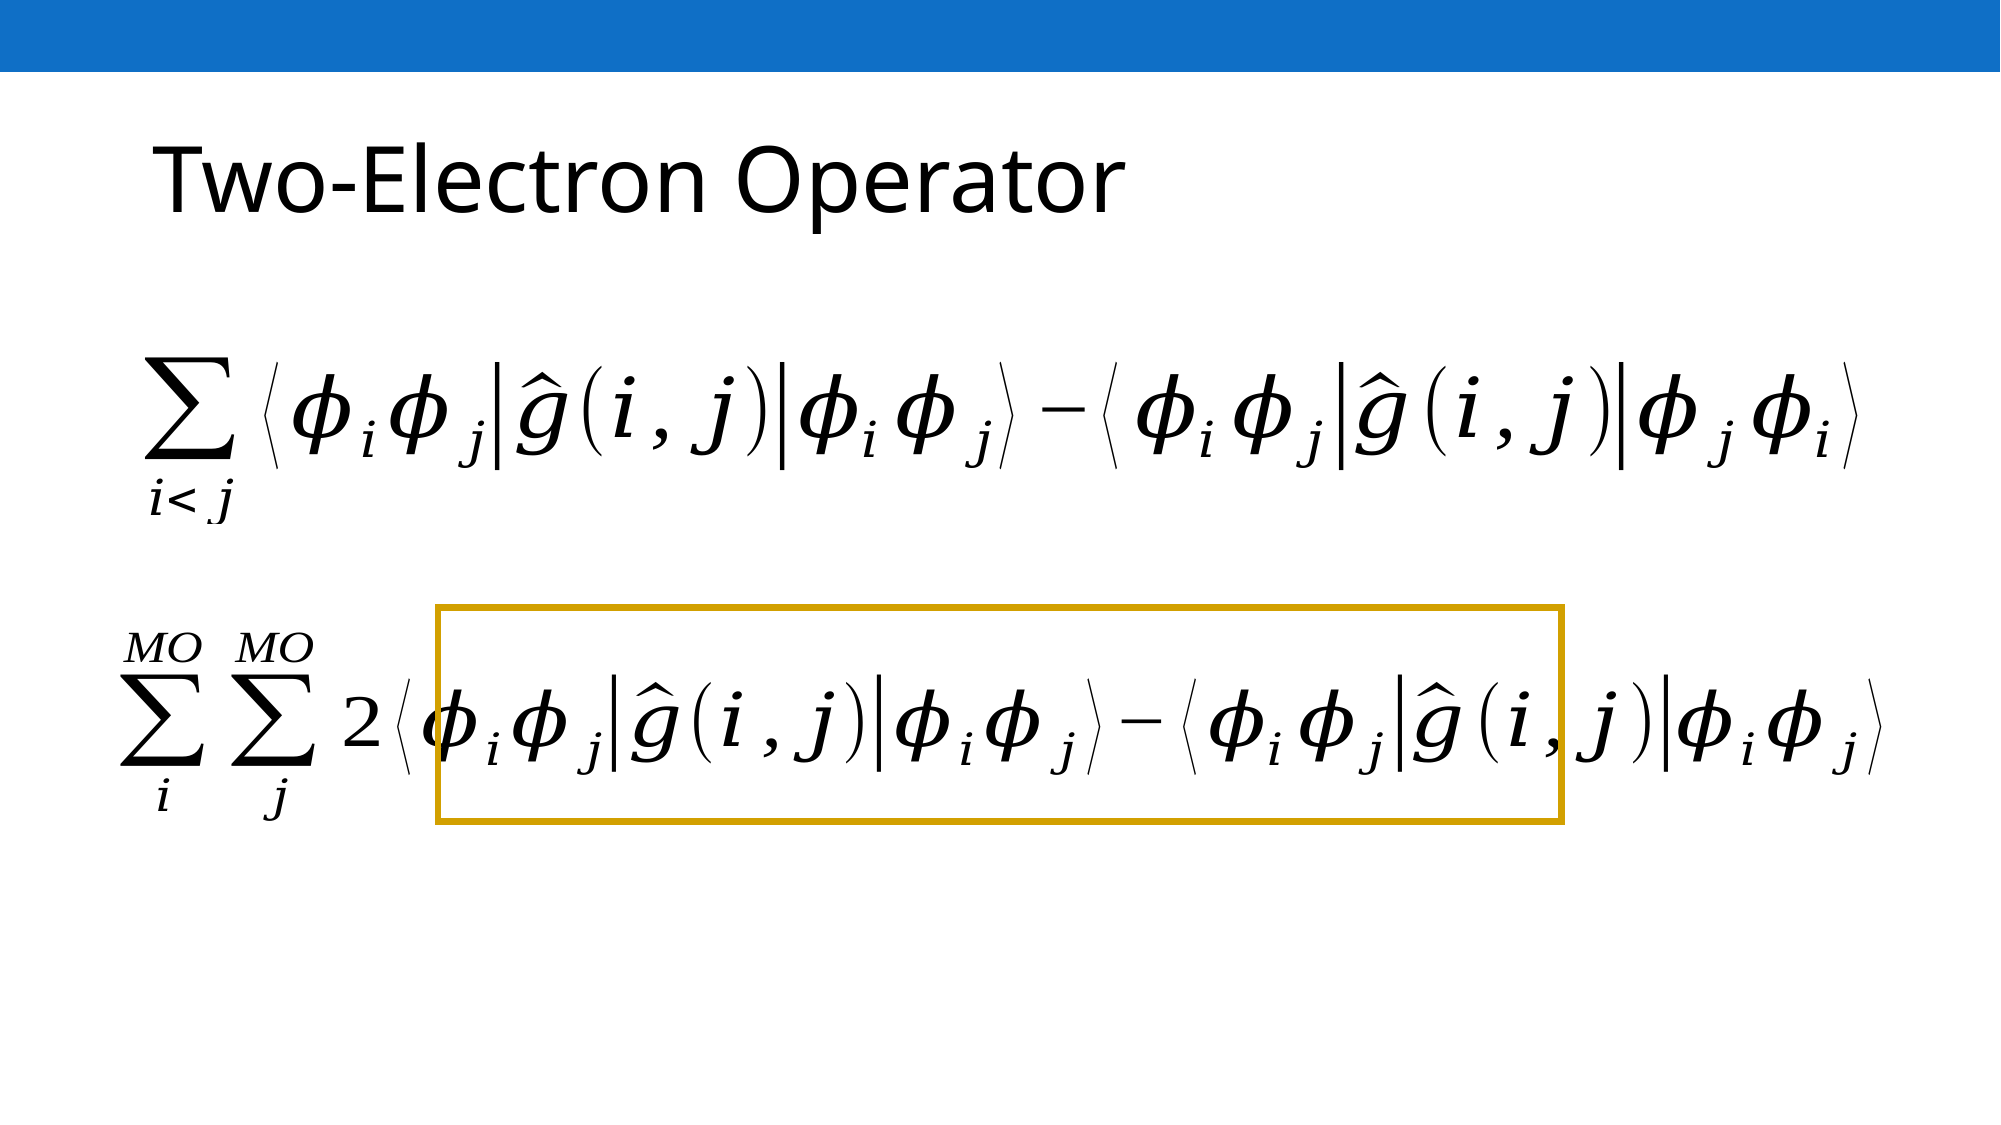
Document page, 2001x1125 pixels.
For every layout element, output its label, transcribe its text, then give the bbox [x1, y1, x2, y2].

text_box [437, 606, 1563, 822]
title Two-Electron Operator [137, 109, 1863, 257]
